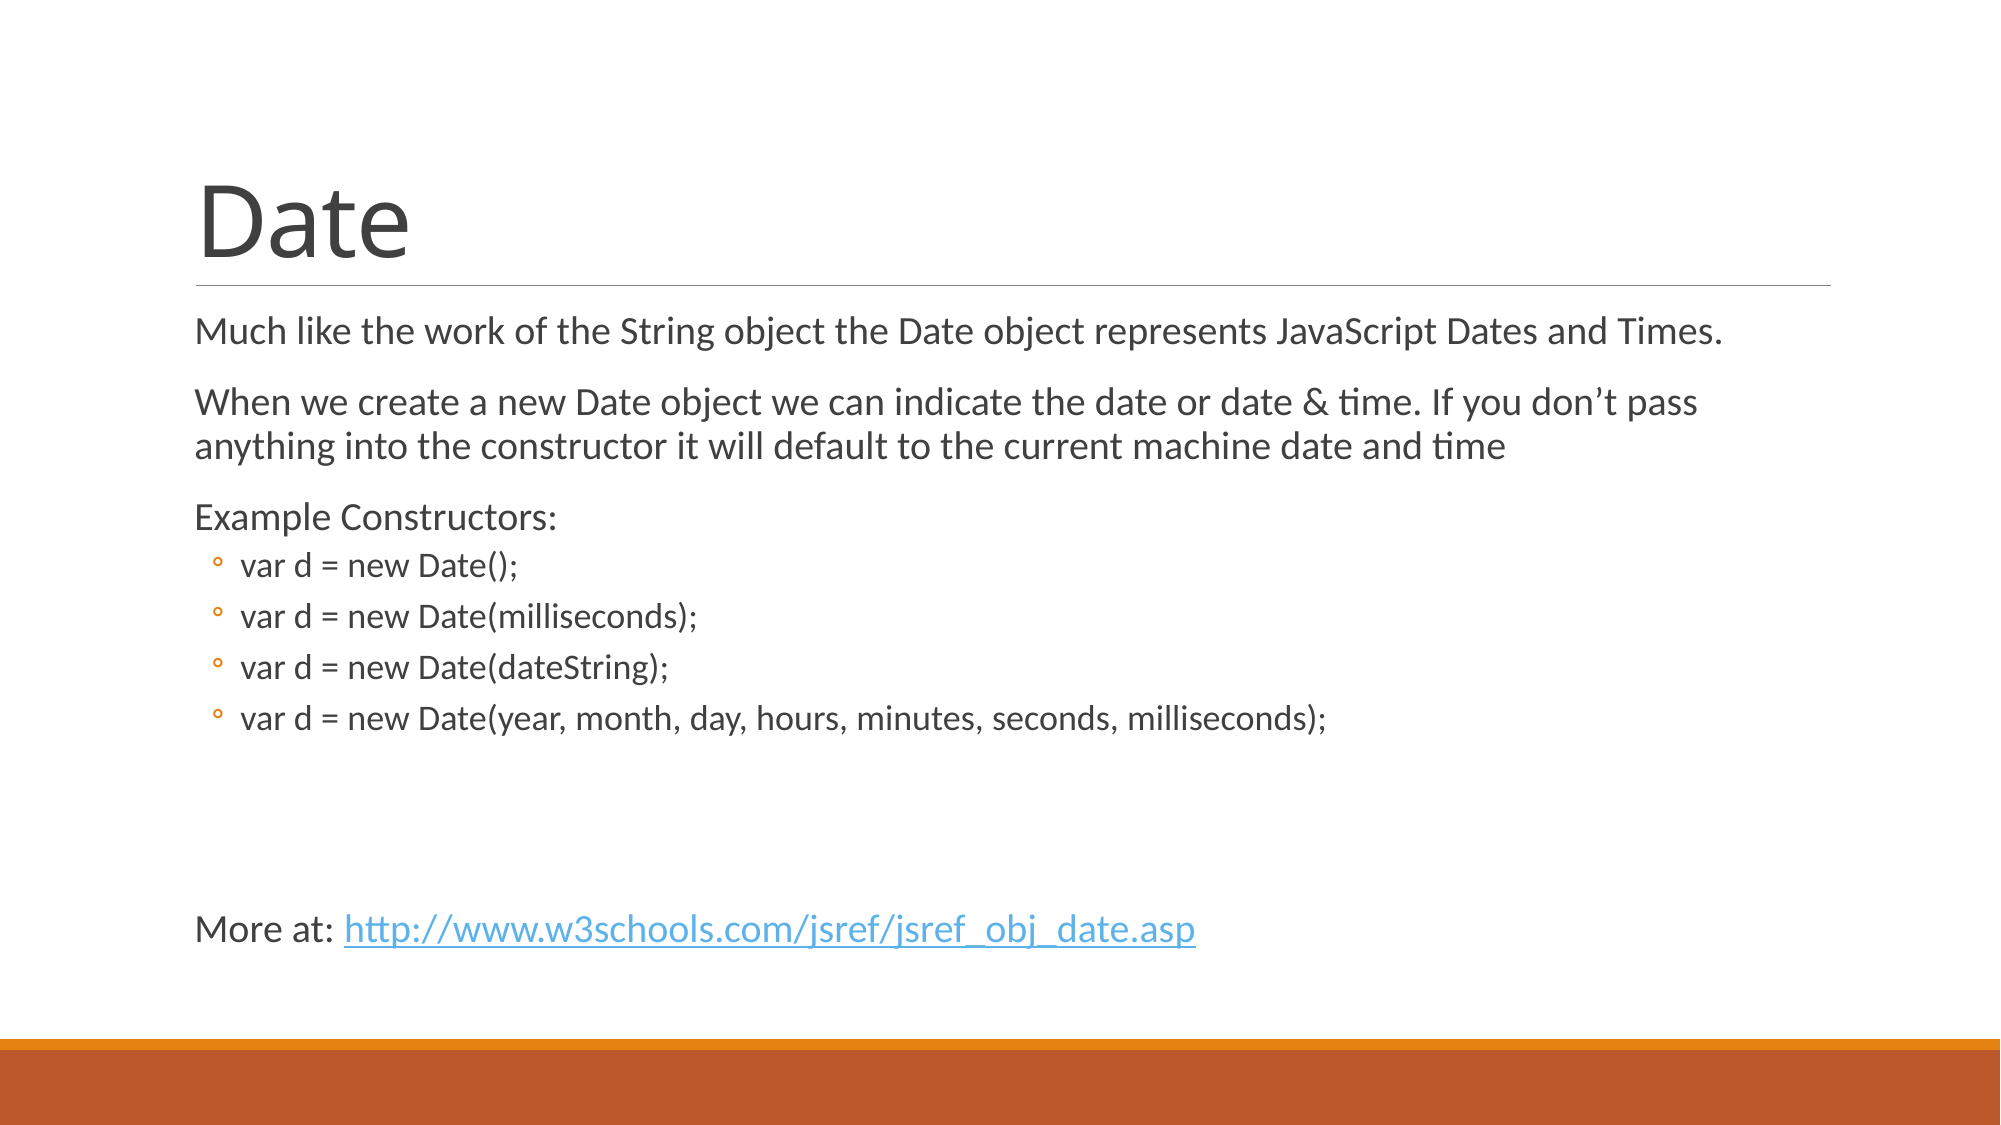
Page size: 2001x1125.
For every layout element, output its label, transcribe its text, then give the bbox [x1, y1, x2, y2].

title Date [180, 47, 1830, 285]
list Much like the work of the String object the Date object represents JavaScript Dates and Times. When we create a new Date object we can indicate the date or date & time. If you don’t pass anything into the constructor it will default to the current machine date and time Example Constructors: var d = new Date(); var d = new Date(milliseconds); var d = new Date(dateString); var d = new Date(year, month, day, hours, minutes, seconds, milliseconds); More at: http://www.w3schools.com/jsref/jsref_obj_date.asp [180, 302, 1830, 963]
